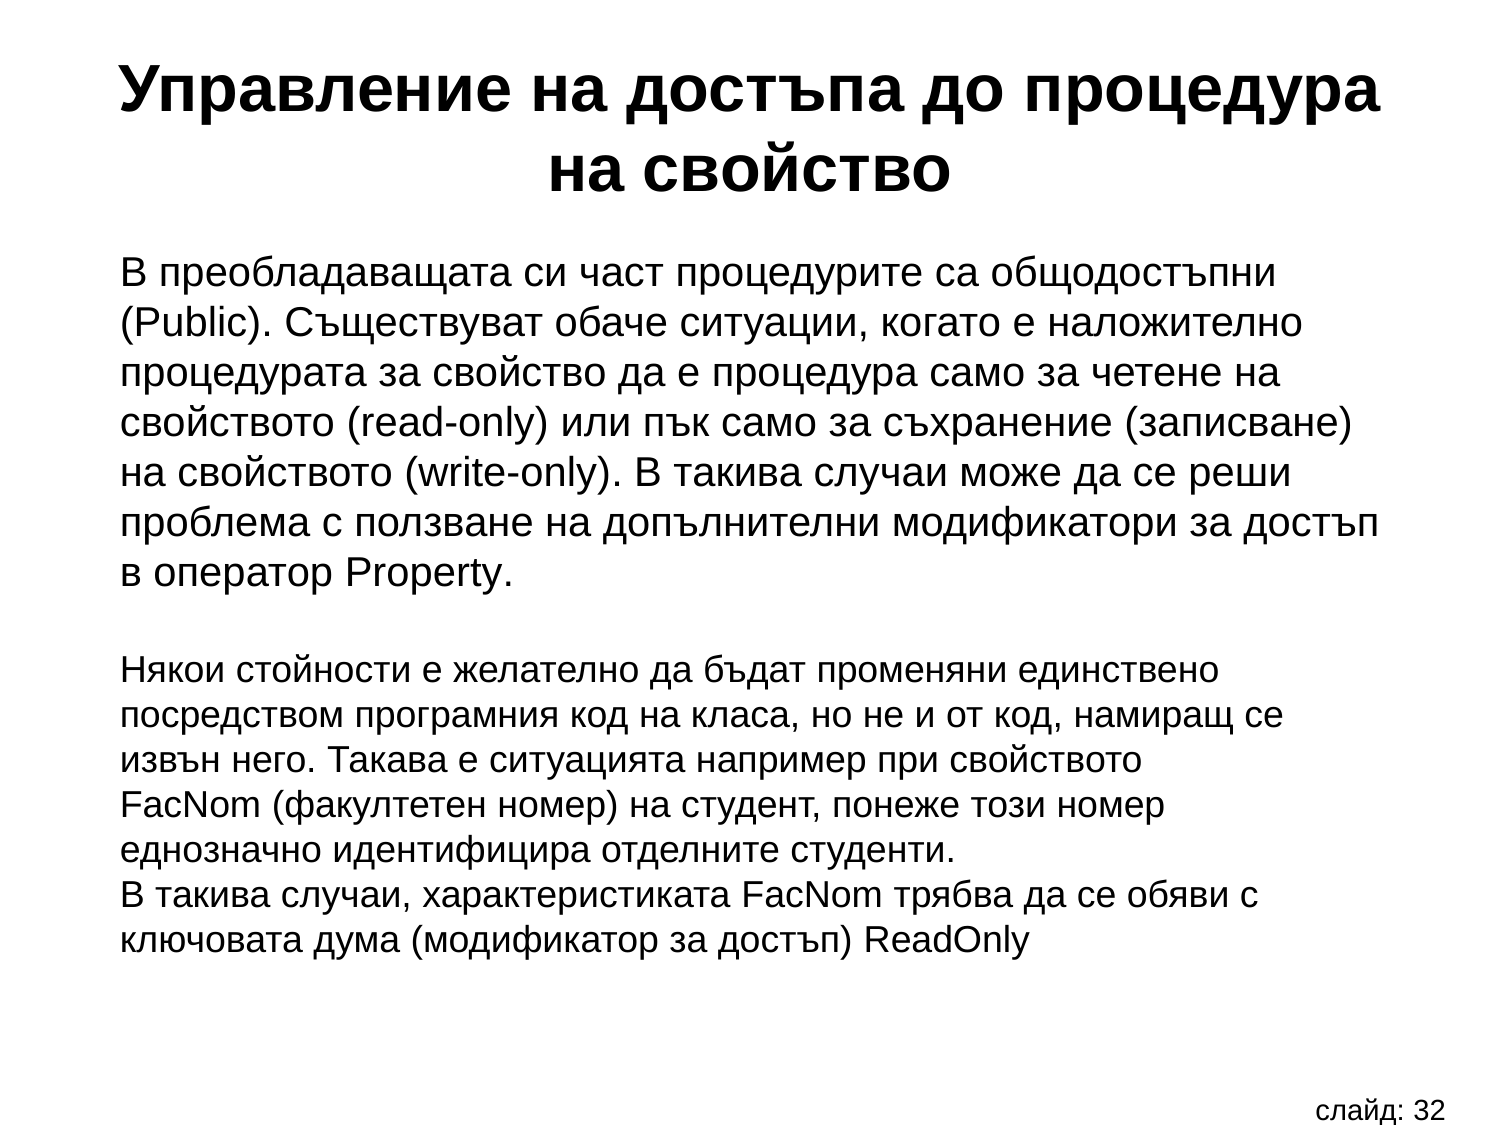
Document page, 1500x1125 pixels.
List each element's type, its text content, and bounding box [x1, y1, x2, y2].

text_box В преобладаващата си част процедурите са общодостъпни (Public). Съществуват обаче ситуации, когато е наложително процедурата за свойство да е процедура само за четене на свойството (read-only) или пък само за съхранение (записване) на свойството (write-only). В такива случаи може да се реши проблема с ползване на допълнителни модификатори за достъп в оператор Property. Някои стойности е желателно да бъдат променяни единствено посредством програмния код на класа, но не и от код, намиращ се извън него. Такава е ситуацията например при свойството FacNom (факултетен номер) на студент, понеже този номер еднозначно идентифицира отделните студенти. В такива случаи, характеристиката FacNom трябва да се обяви с ключовата дума (модификатор за достъп) ReadOnly [105, 237, 1407, 968]
text_box Управление на достъпа до процедура на свойство [74, 37, 1425, 213]
